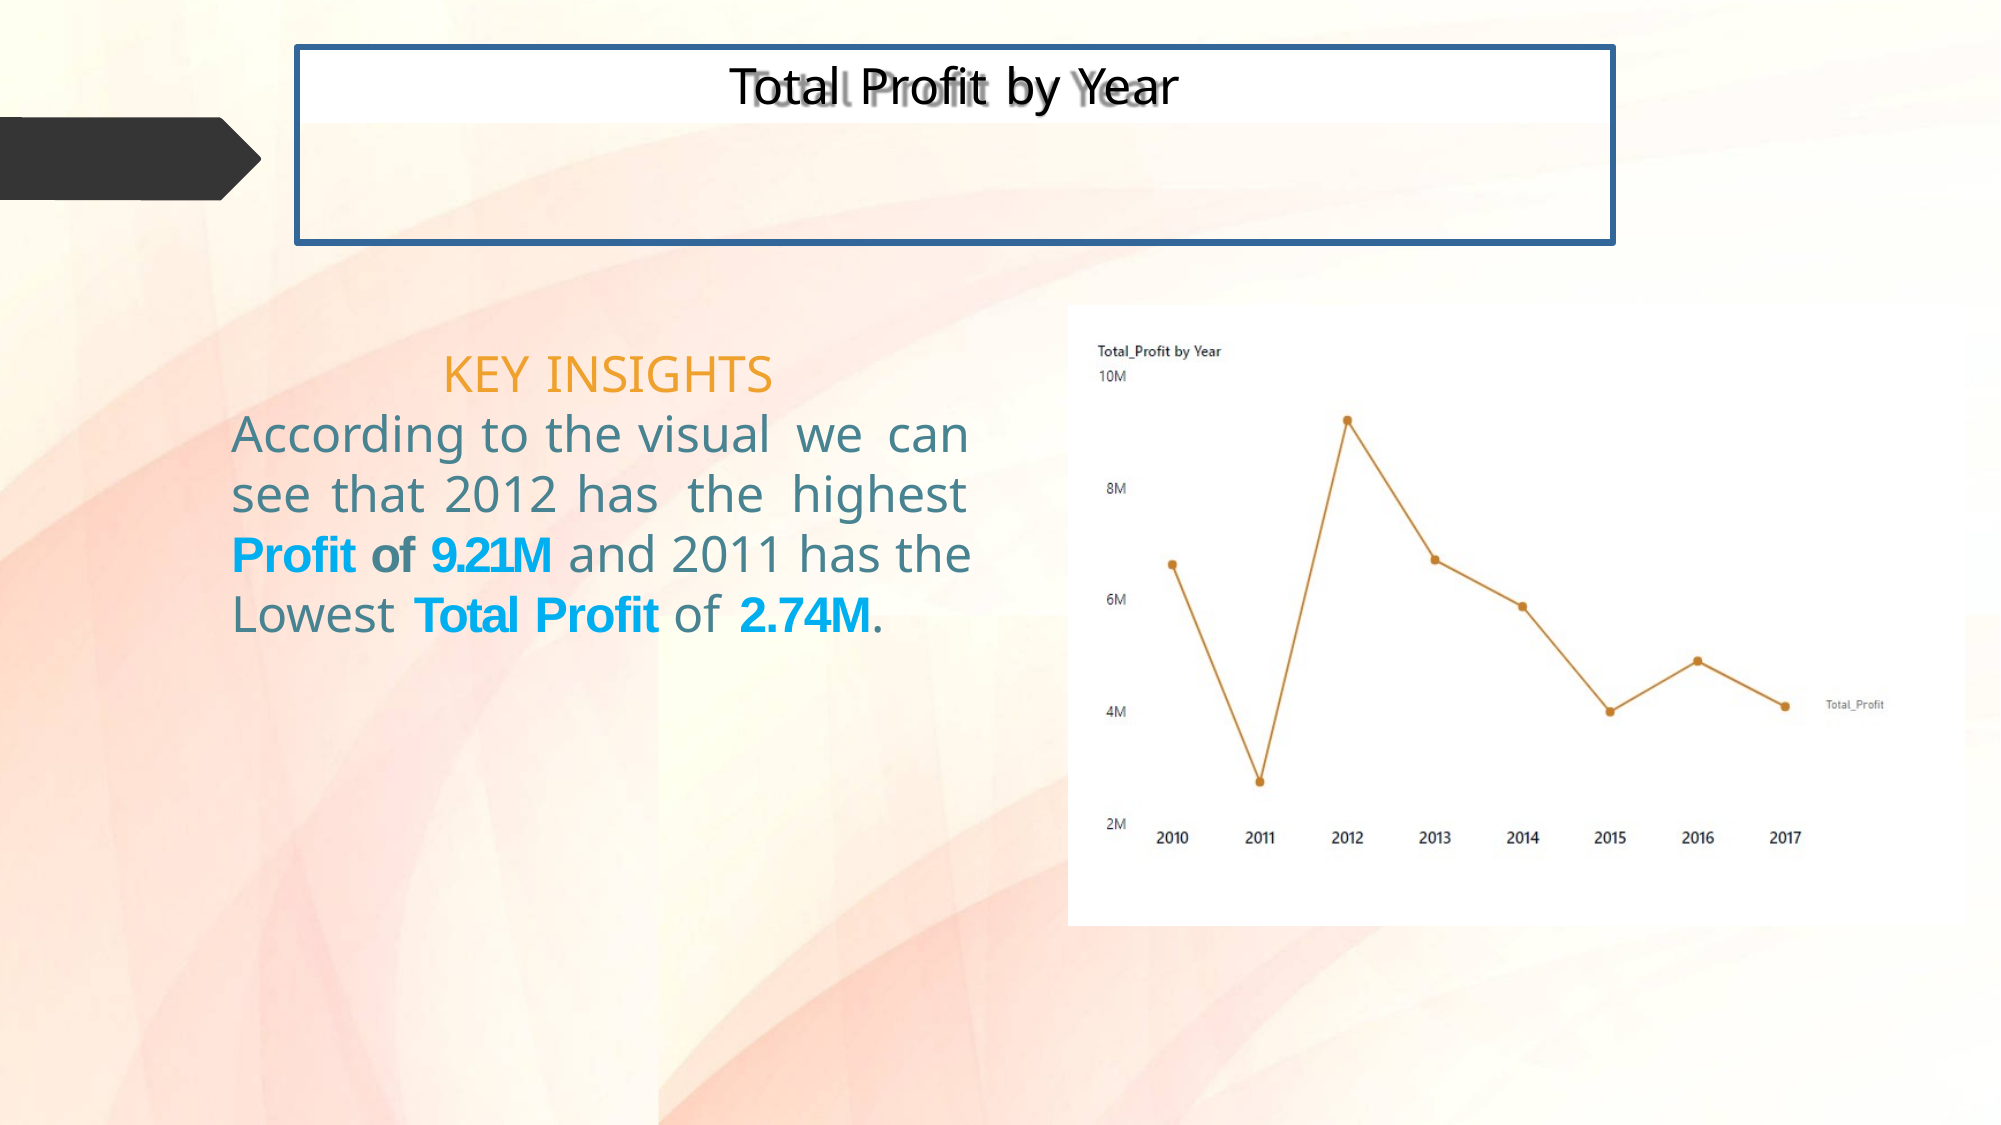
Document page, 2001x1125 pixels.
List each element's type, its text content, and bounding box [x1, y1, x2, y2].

text_box [0, 117, 262, 201]
title Total Profit by Year [296, 156, 1614, 243]
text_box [296, 38, 1614, 151]
text_box KEY INSIGHTS According to the visual we can see that 2012 has the highest Profit of 9.21M and 2011 has the Lowest Total Profit of 2.74M. [229, 340, 988, 643]
picture [0, 0, 2001, 1125]
